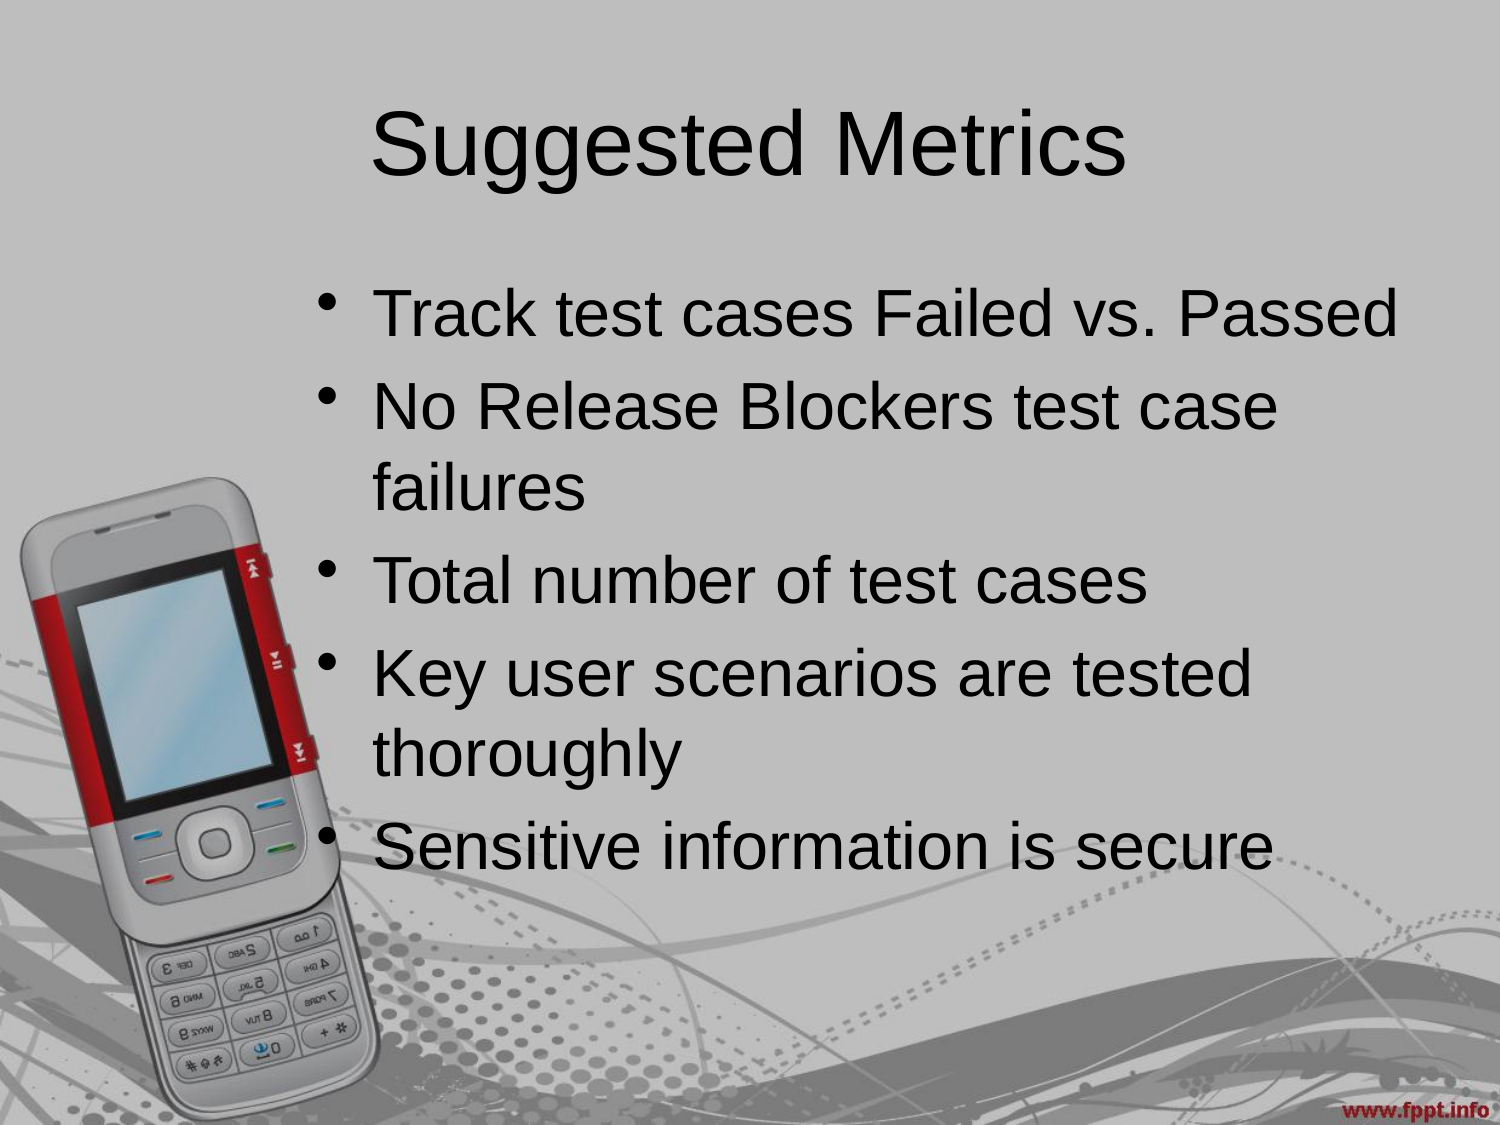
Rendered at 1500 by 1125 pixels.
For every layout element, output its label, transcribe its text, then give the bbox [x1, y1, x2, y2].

title Suggested Metrics [75, 45, 1425, 233]
picture [0, 0, 1500, 1125]
list Track test cases Failed vs. Passed No Release Blockers test case failures Total number of test cases Key user scenarios are tested thoroughly Sensitive information is secure [301, 262, 1425, 1005]
